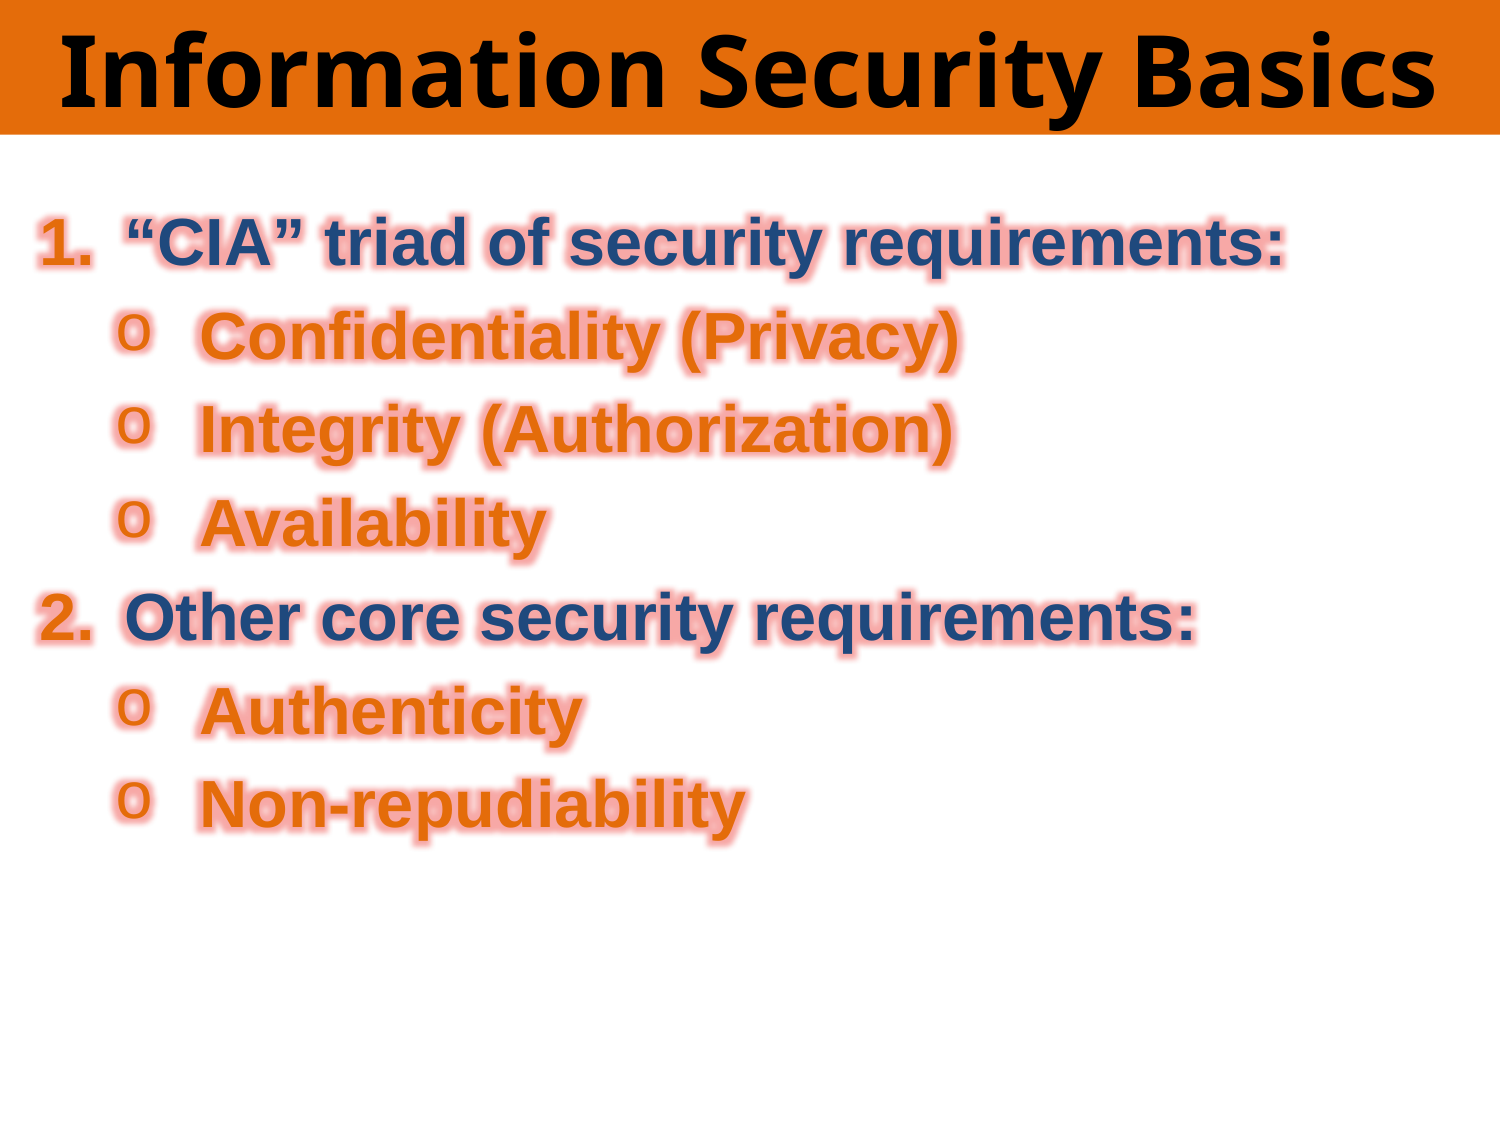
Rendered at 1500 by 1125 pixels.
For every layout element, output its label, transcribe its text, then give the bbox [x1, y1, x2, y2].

text_box “CIA” triad of security requirements: Confidentiality (Privacy) Integrity (Authorization) Availability Other core security requirements: Authenticity Non-repudiability [24, 177, 1500, 943]
text_box Information Security Basics [0, 0, 1500, 135]
